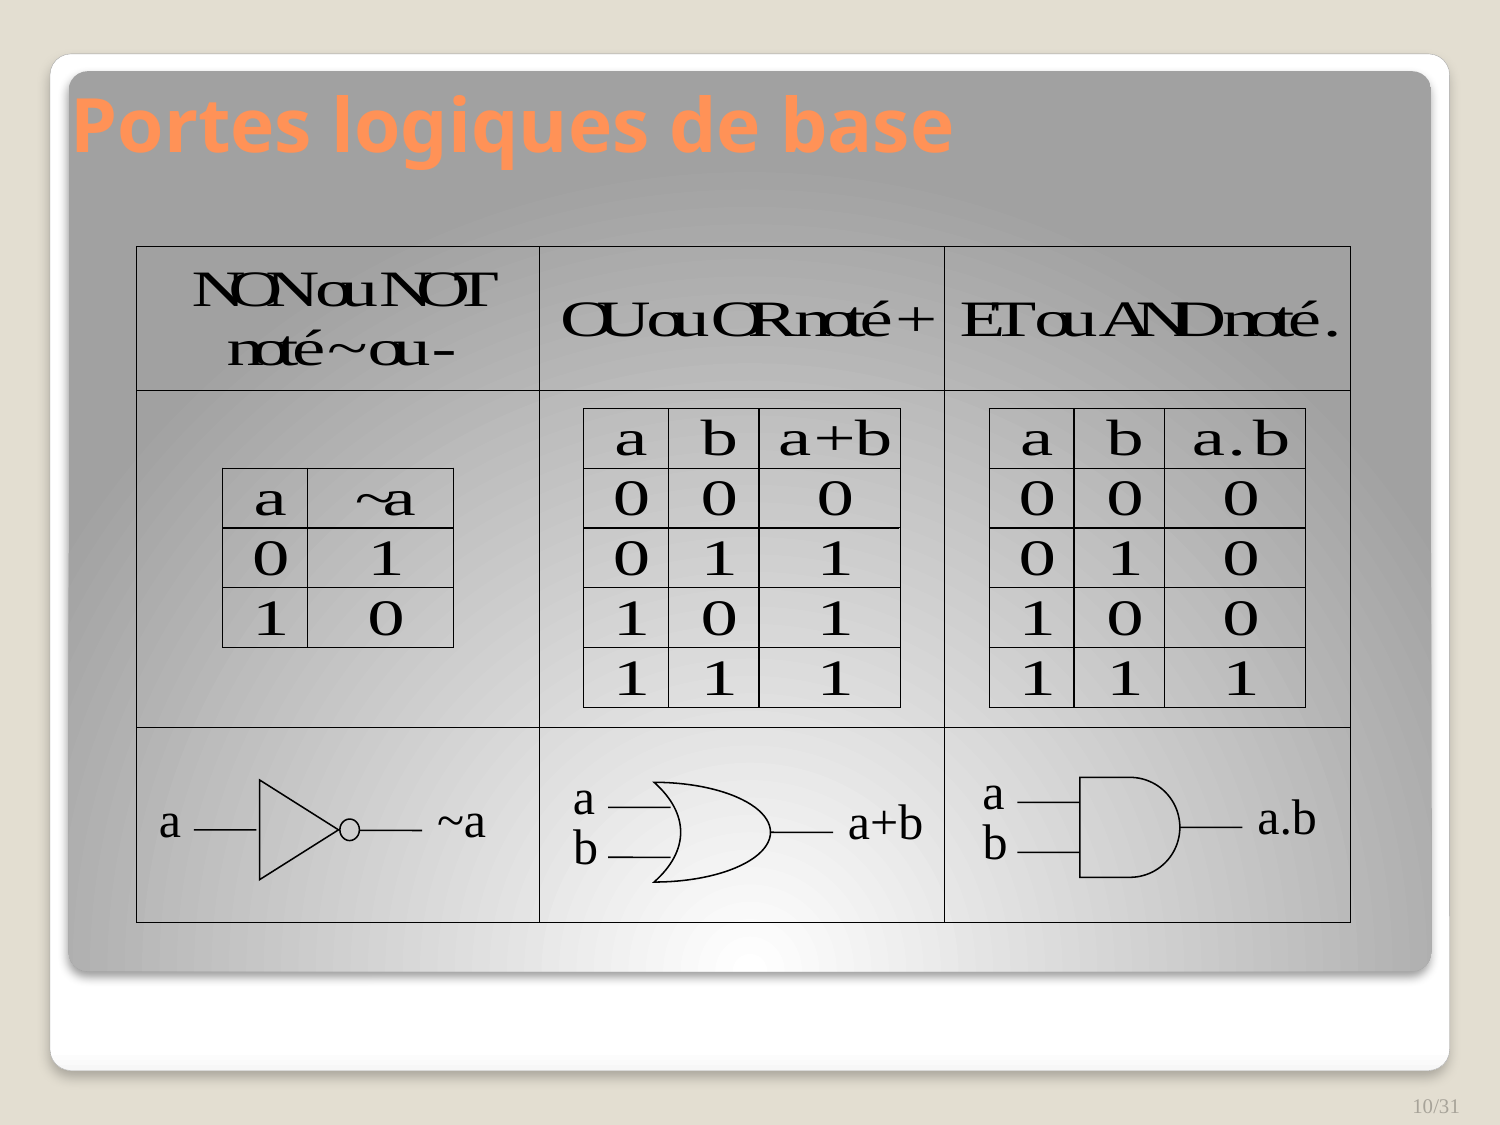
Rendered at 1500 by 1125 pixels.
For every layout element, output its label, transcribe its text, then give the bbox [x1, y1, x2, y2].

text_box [557, 756, 939, 883]
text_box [143, 779, 502, 880]
title Portes logiques de base [55, 24, 1444, 175]
slide_number 10/31 [1162, 1050, 1475, 1125]
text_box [122, 224, 1377, 951]
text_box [967, 752, 1333, 878]
